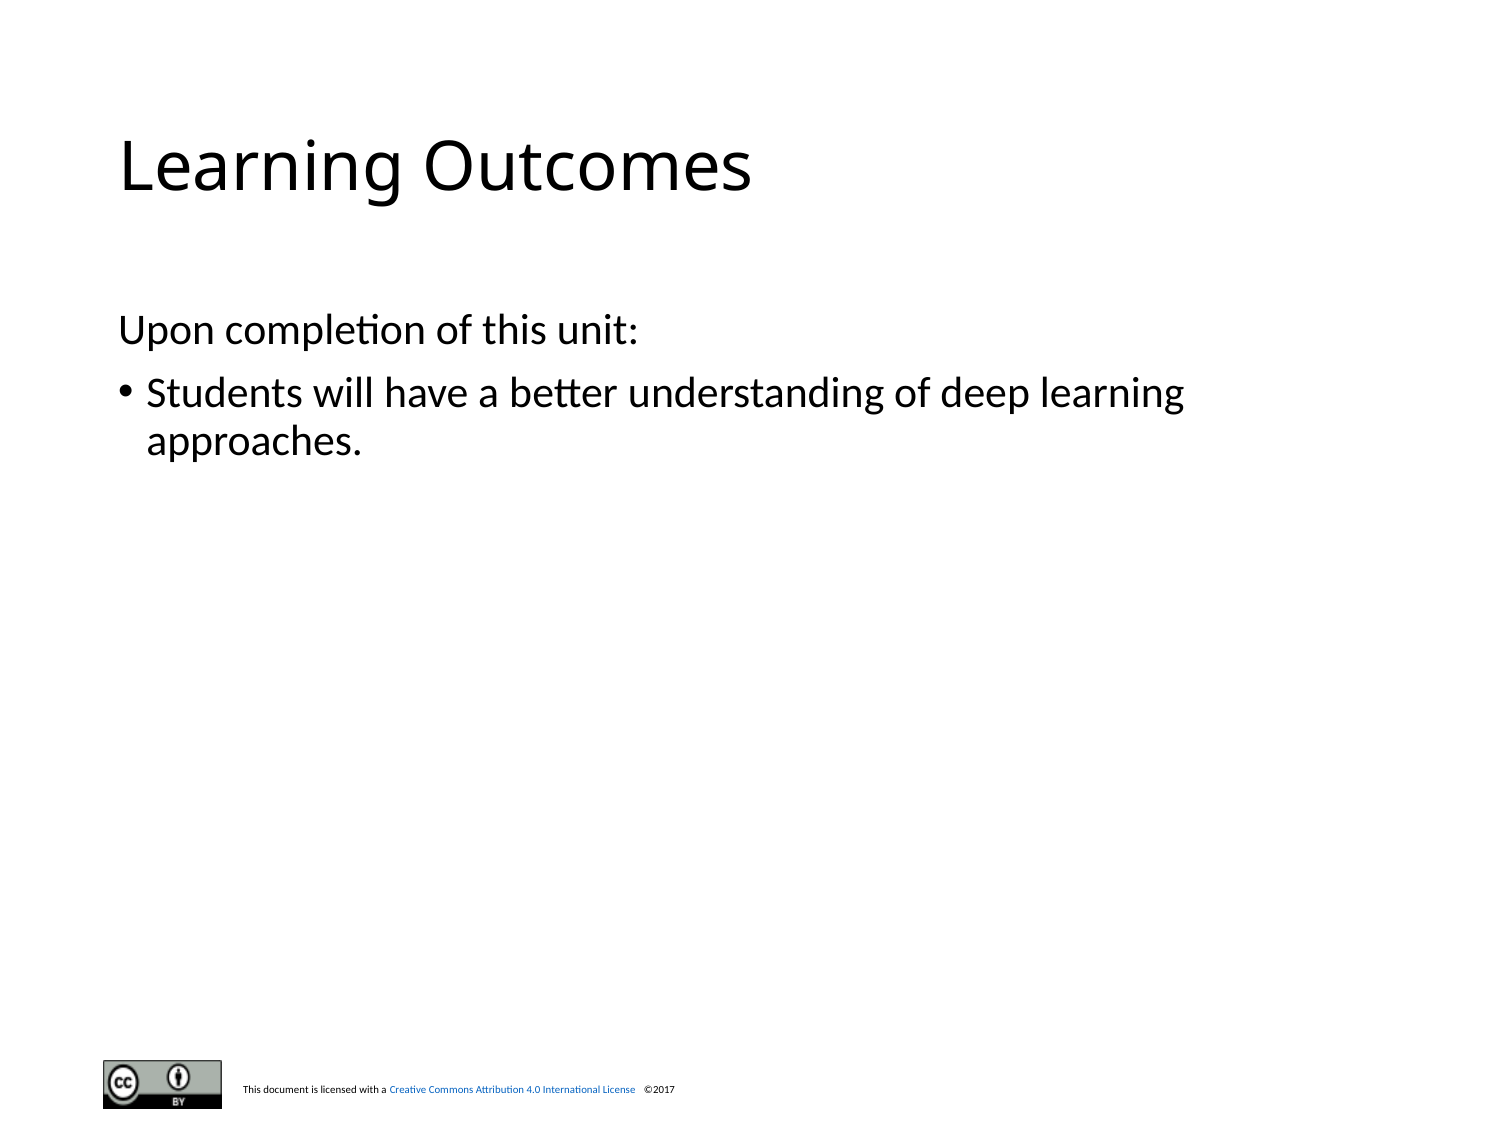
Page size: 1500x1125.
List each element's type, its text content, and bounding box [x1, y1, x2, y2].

list Upon completion of this unit: Students will have a better understanding of deep learning approaches. [103, 299, 1397, 1014]
title Learning Outcomes [103, 59, 1397, 278]
picture [103, 1060, 222, 1109]
